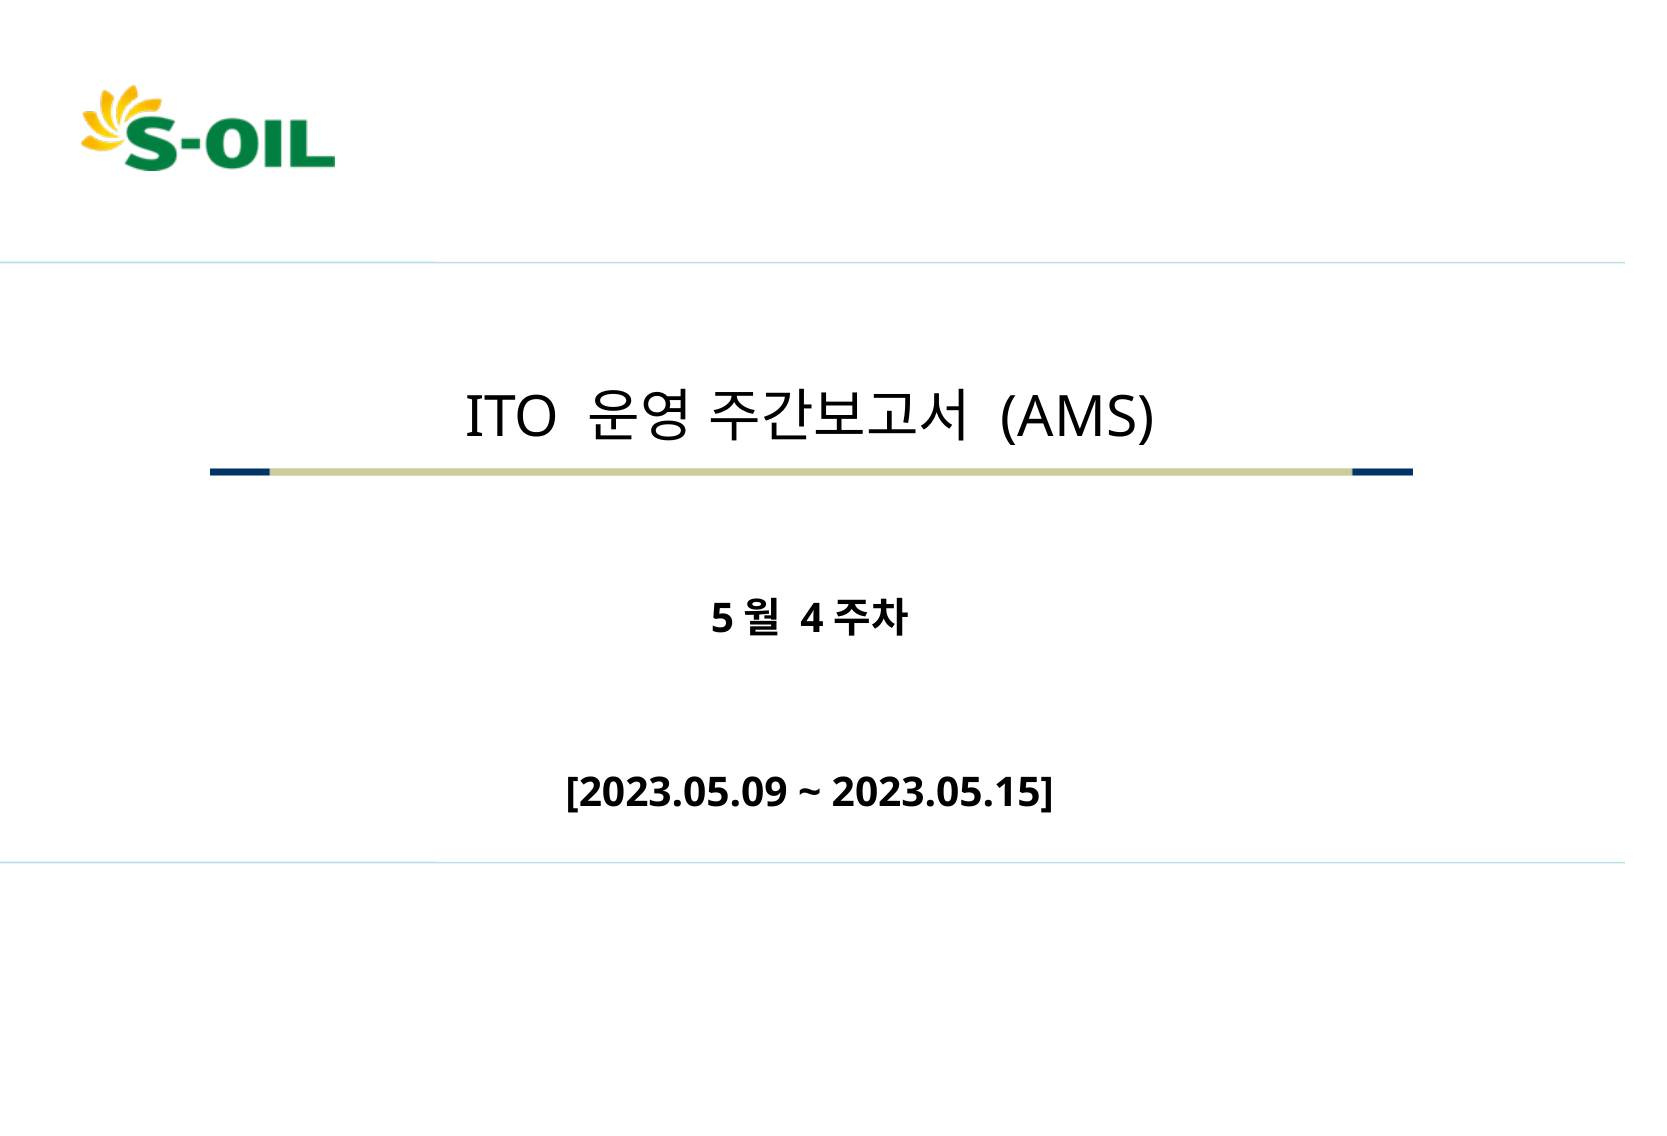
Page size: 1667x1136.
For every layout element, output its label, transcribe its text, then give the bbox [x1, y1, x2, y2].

text_box ITO 운영 주간보고서 (AMS) [336, 371, 1283, 455]
picture [210, 464, 1413, 480]
text_box 5월 4주차 [696, 583, 924, 648]
picture [81, 85, 336, 171]
text_box [2023.05.09 ~ 2023.05.15] [497, 768, 1123, 830]
